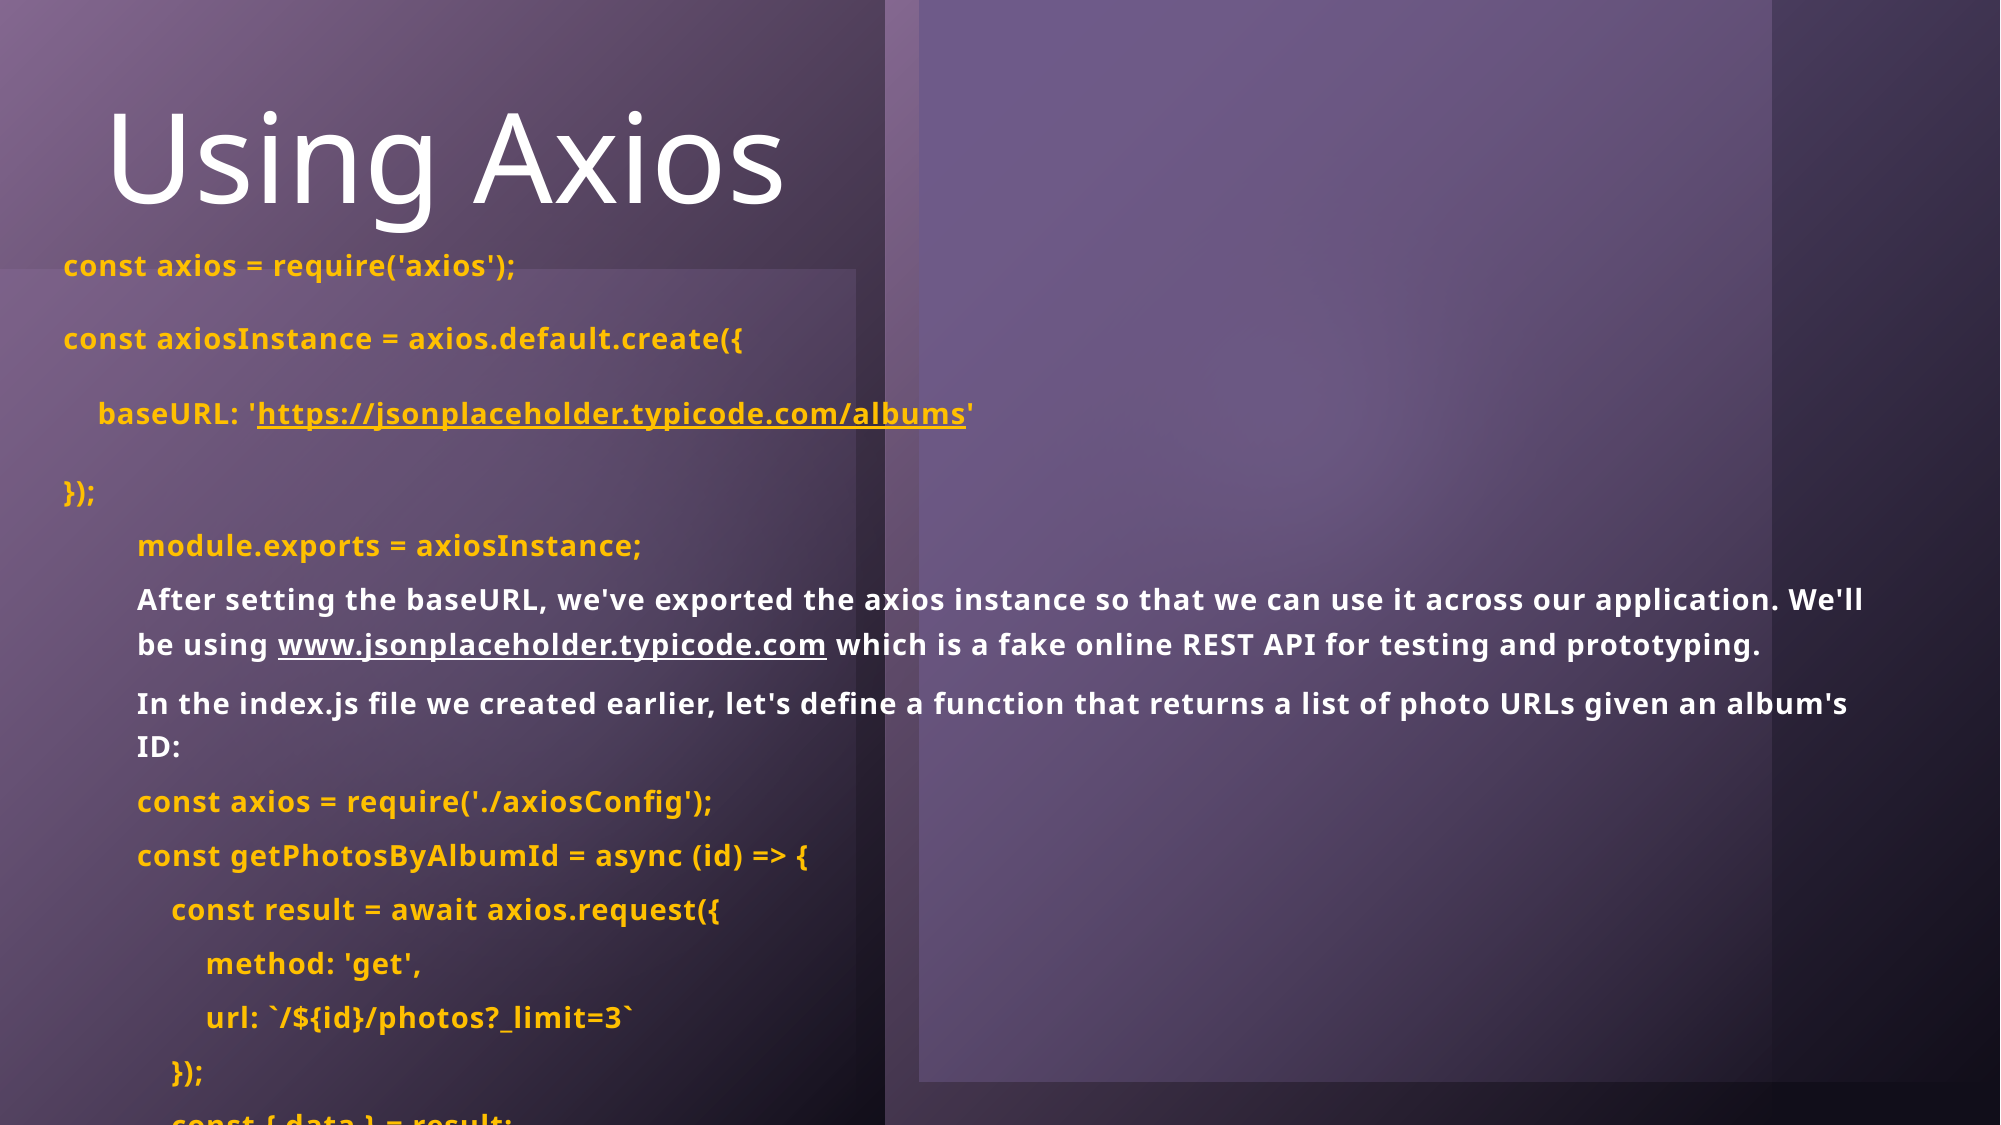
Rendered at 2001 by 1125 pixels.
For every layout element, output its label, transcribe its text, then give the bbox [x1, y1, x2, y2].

title Using Axios [88, 88, 1910, 386]
list const axios = require('axios'); const axiosInstance = axios.default.create({ baseURL: 'https://jsonplaceholder.typicode.com/albums' }); module.exports = axiosInstance; After setting the baseURL, we've exported the axios instance so that we can use it across our application. We'll be using www.jsonplaceholder.typicode.com which is a fake online REST API for testing and prototyping. In the index.js file we created earlier, let's define a function that returns a list of photo URLs given an album's ID: const axios = require('./axiosConfig'); const getPhotosByAlbumId = async (id) => { const result = await axios.request({ method: 'get', url: `/${id}/photos?_limit=3` }); const { data } = result; return data; }; module.exports = getPhotosByAlbumId; To hit our API we simply use the axios.request() method of our axios instance. We pass in the name of the method, which in our case is a get and the url which we will invoke. The string we pass to the url field will be concatenated to the baseURL from axiosConfig.js. Now, let's set up a Jest test for this function. [48, 231, 1900, 1020]
